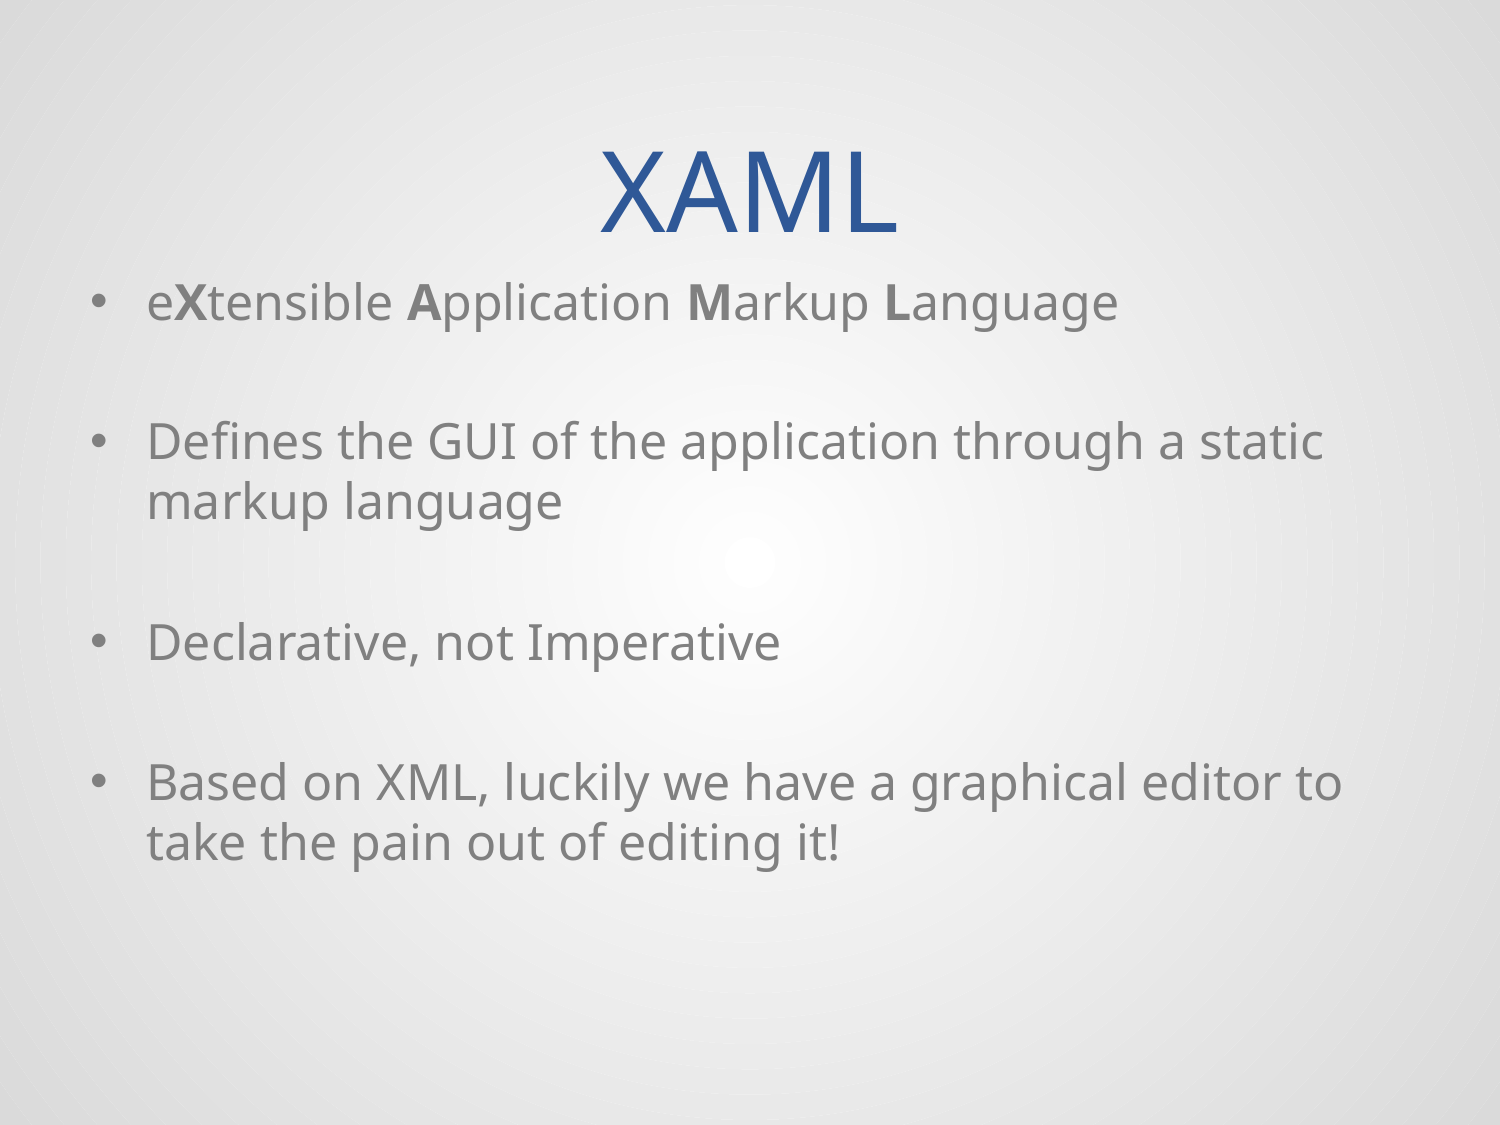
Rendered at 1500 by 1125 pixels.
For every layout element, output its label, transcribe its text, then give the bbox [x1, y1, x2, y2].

list eXtensible Application Markup Language Defines the GUI of the application through a static markup language Declarative, not Imperative Based on XML, luckily we have a graphical editor to take the pain out of editing it! [75, 262, 1425, 1005]
title XAML [75, 0, 1425, 262]
